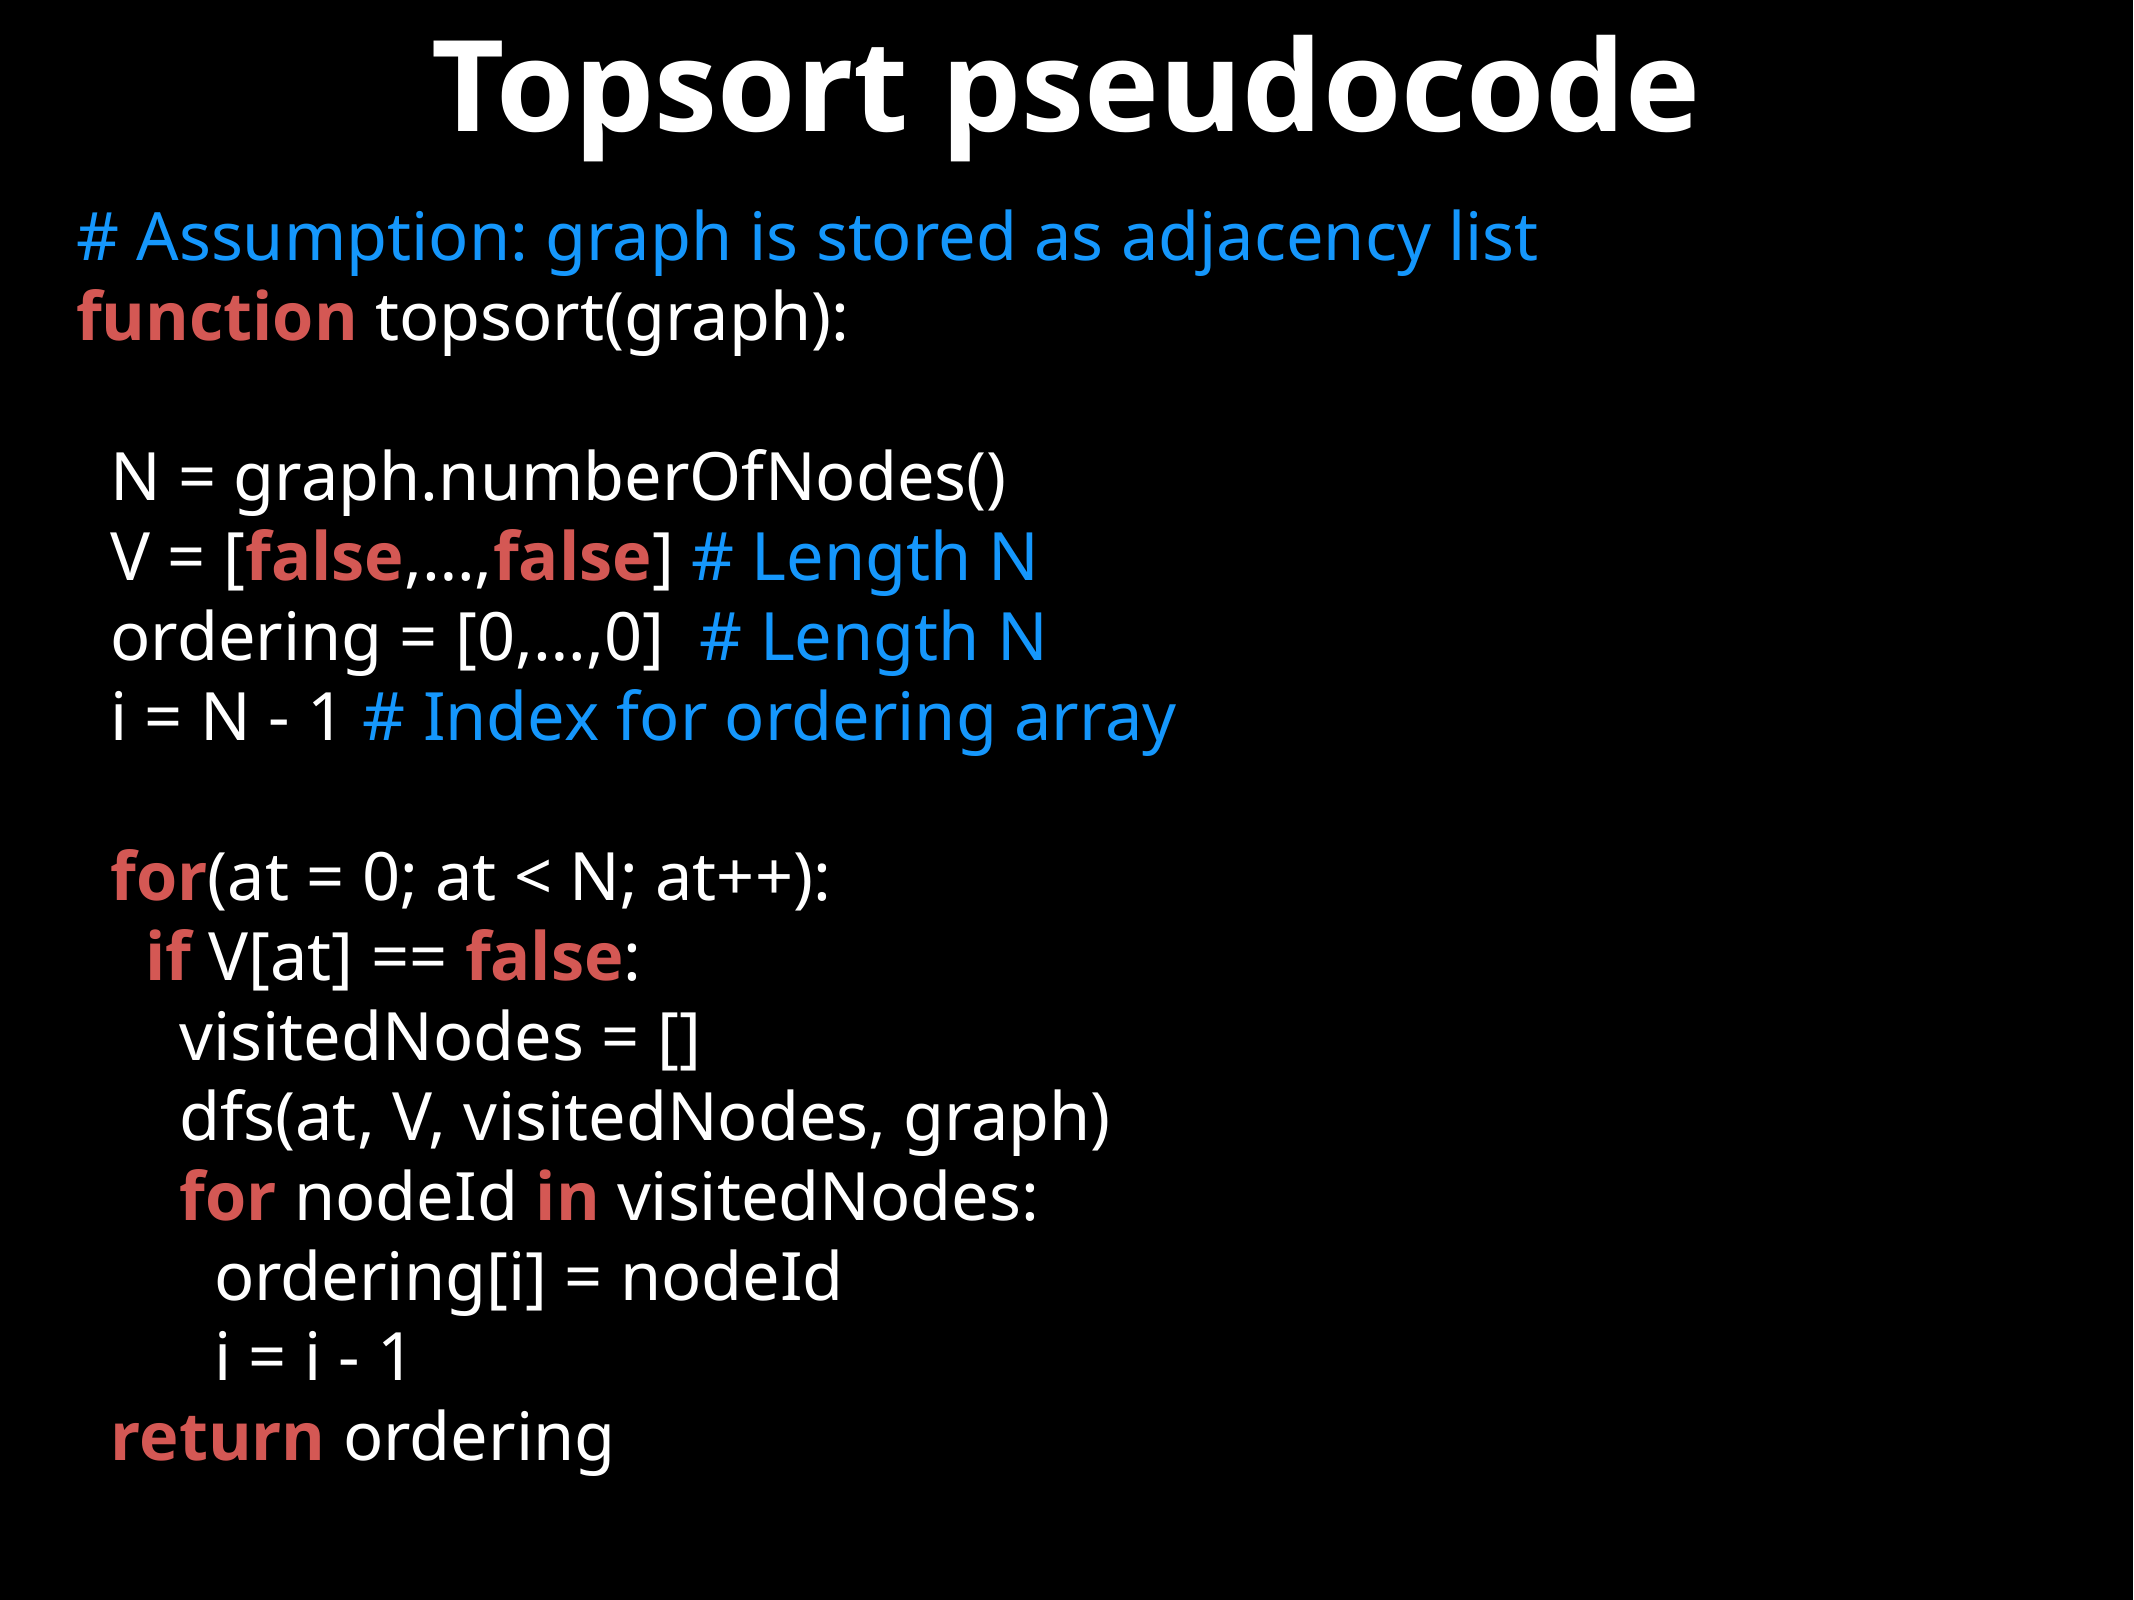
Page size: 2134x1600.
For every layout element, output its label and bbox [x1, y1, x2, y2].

text_box [67, 185, 2061, 1482]
title [12, 0, 2122, 163]
